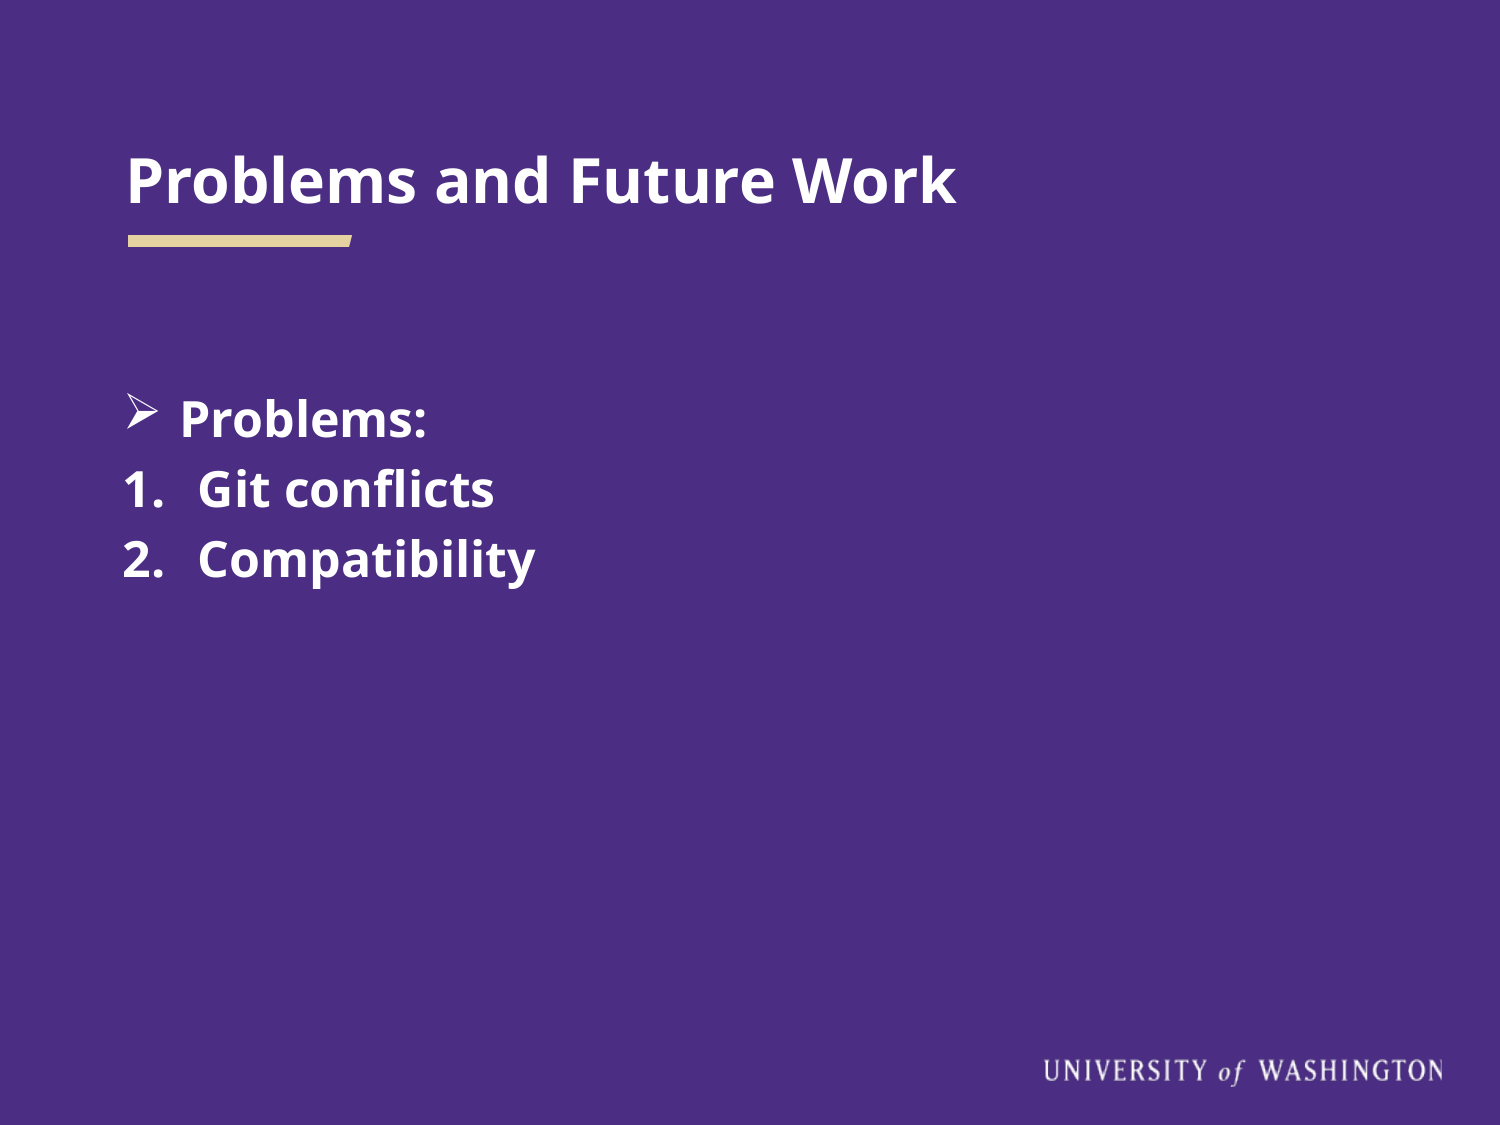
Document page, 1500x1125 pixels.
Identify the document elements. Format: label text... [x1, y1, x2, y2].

title Problems and Future Work [110, 59, 1453, 224]
list Problems: Git conflicts Compatibility [108, 380, 1453, 1006]
picture [128, 235, 352, 247]
